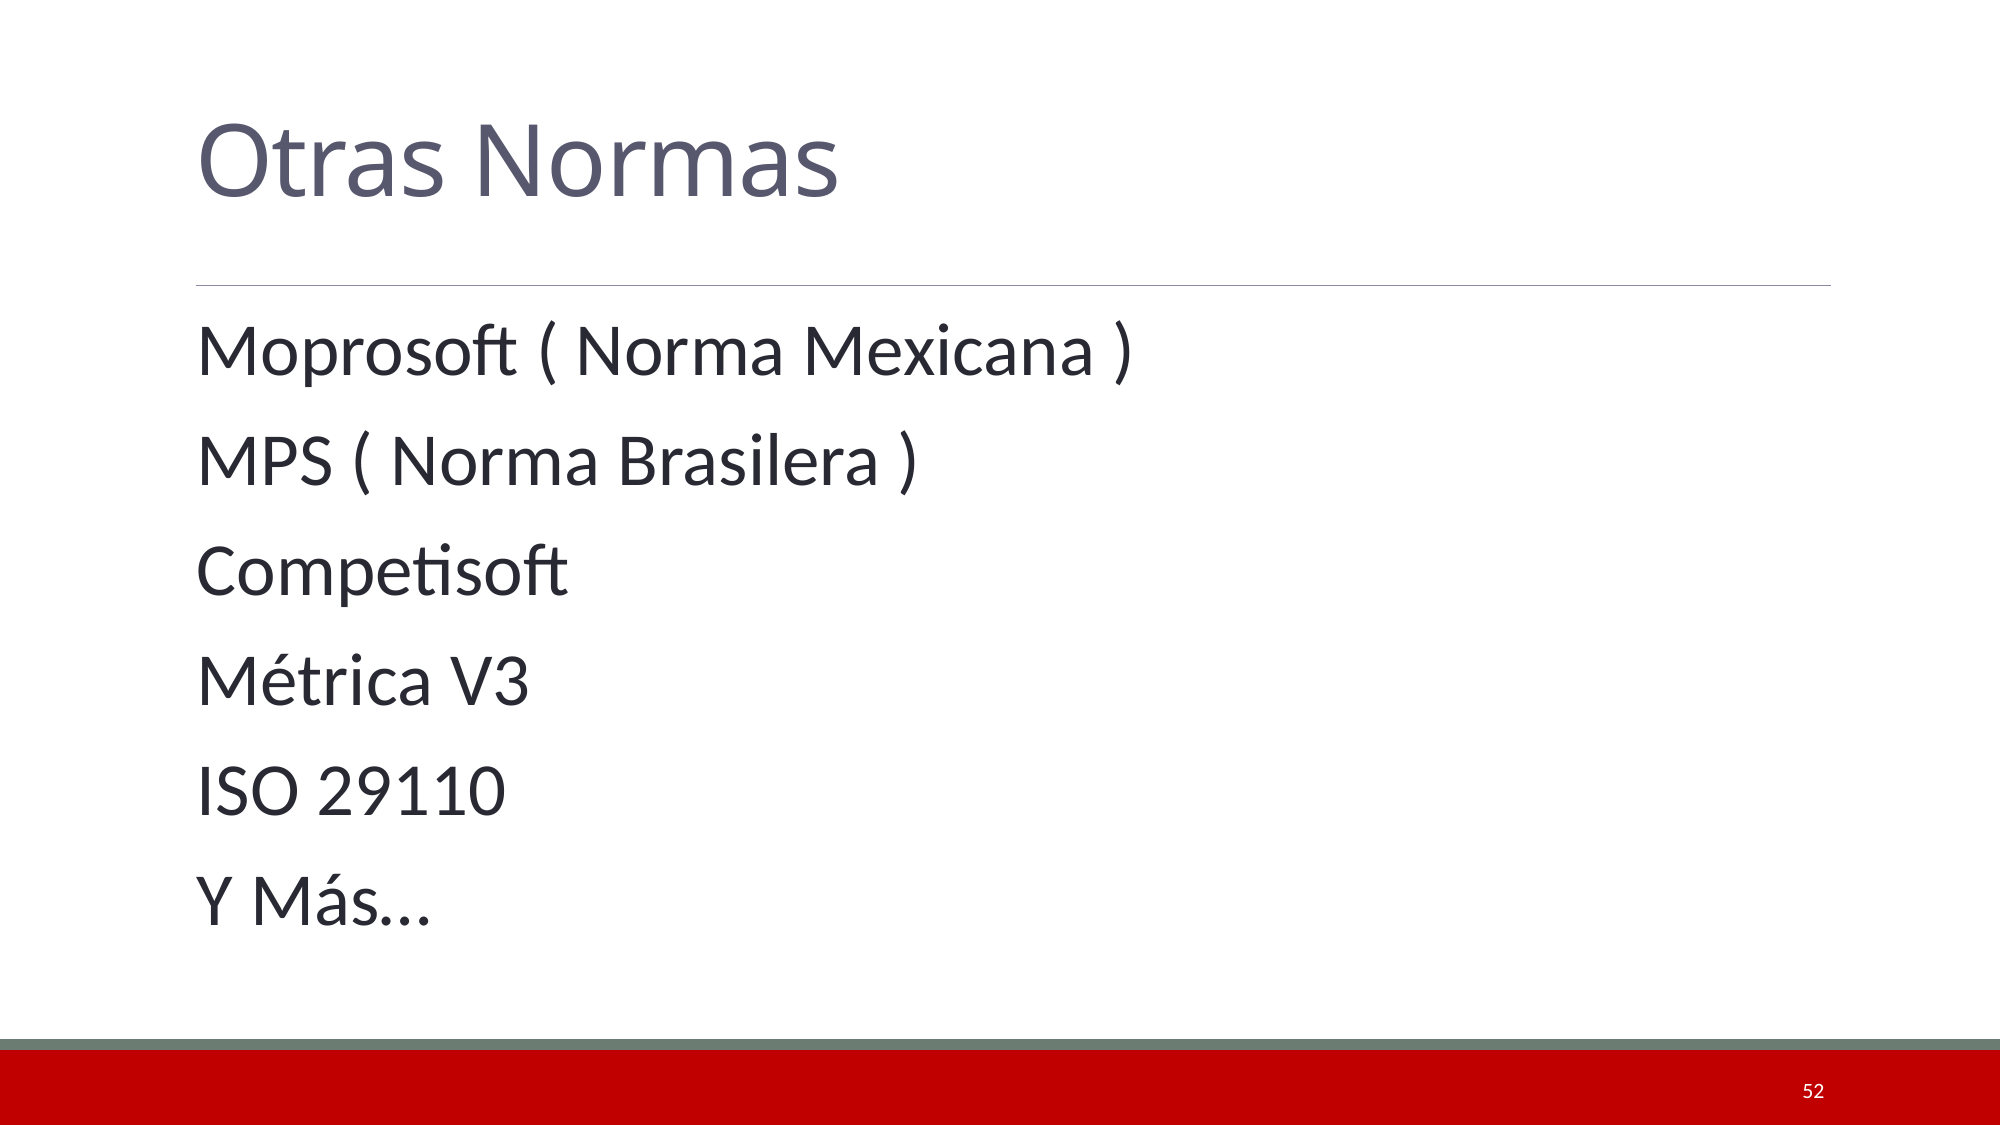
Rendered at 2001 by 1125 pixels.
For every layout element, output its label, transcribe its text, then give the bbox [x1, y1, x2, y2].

list Moprosoft ( Norma Mexicana ) MPS ( Norma Brasilera ) Competisoft Métrica V3 ISO 29110 Y Más… [180, 302, 1830, 963]
title Otras Normas [180, 47, 1830, 285]
slide_number 52 [1624, 1059, 1840, 1120]
